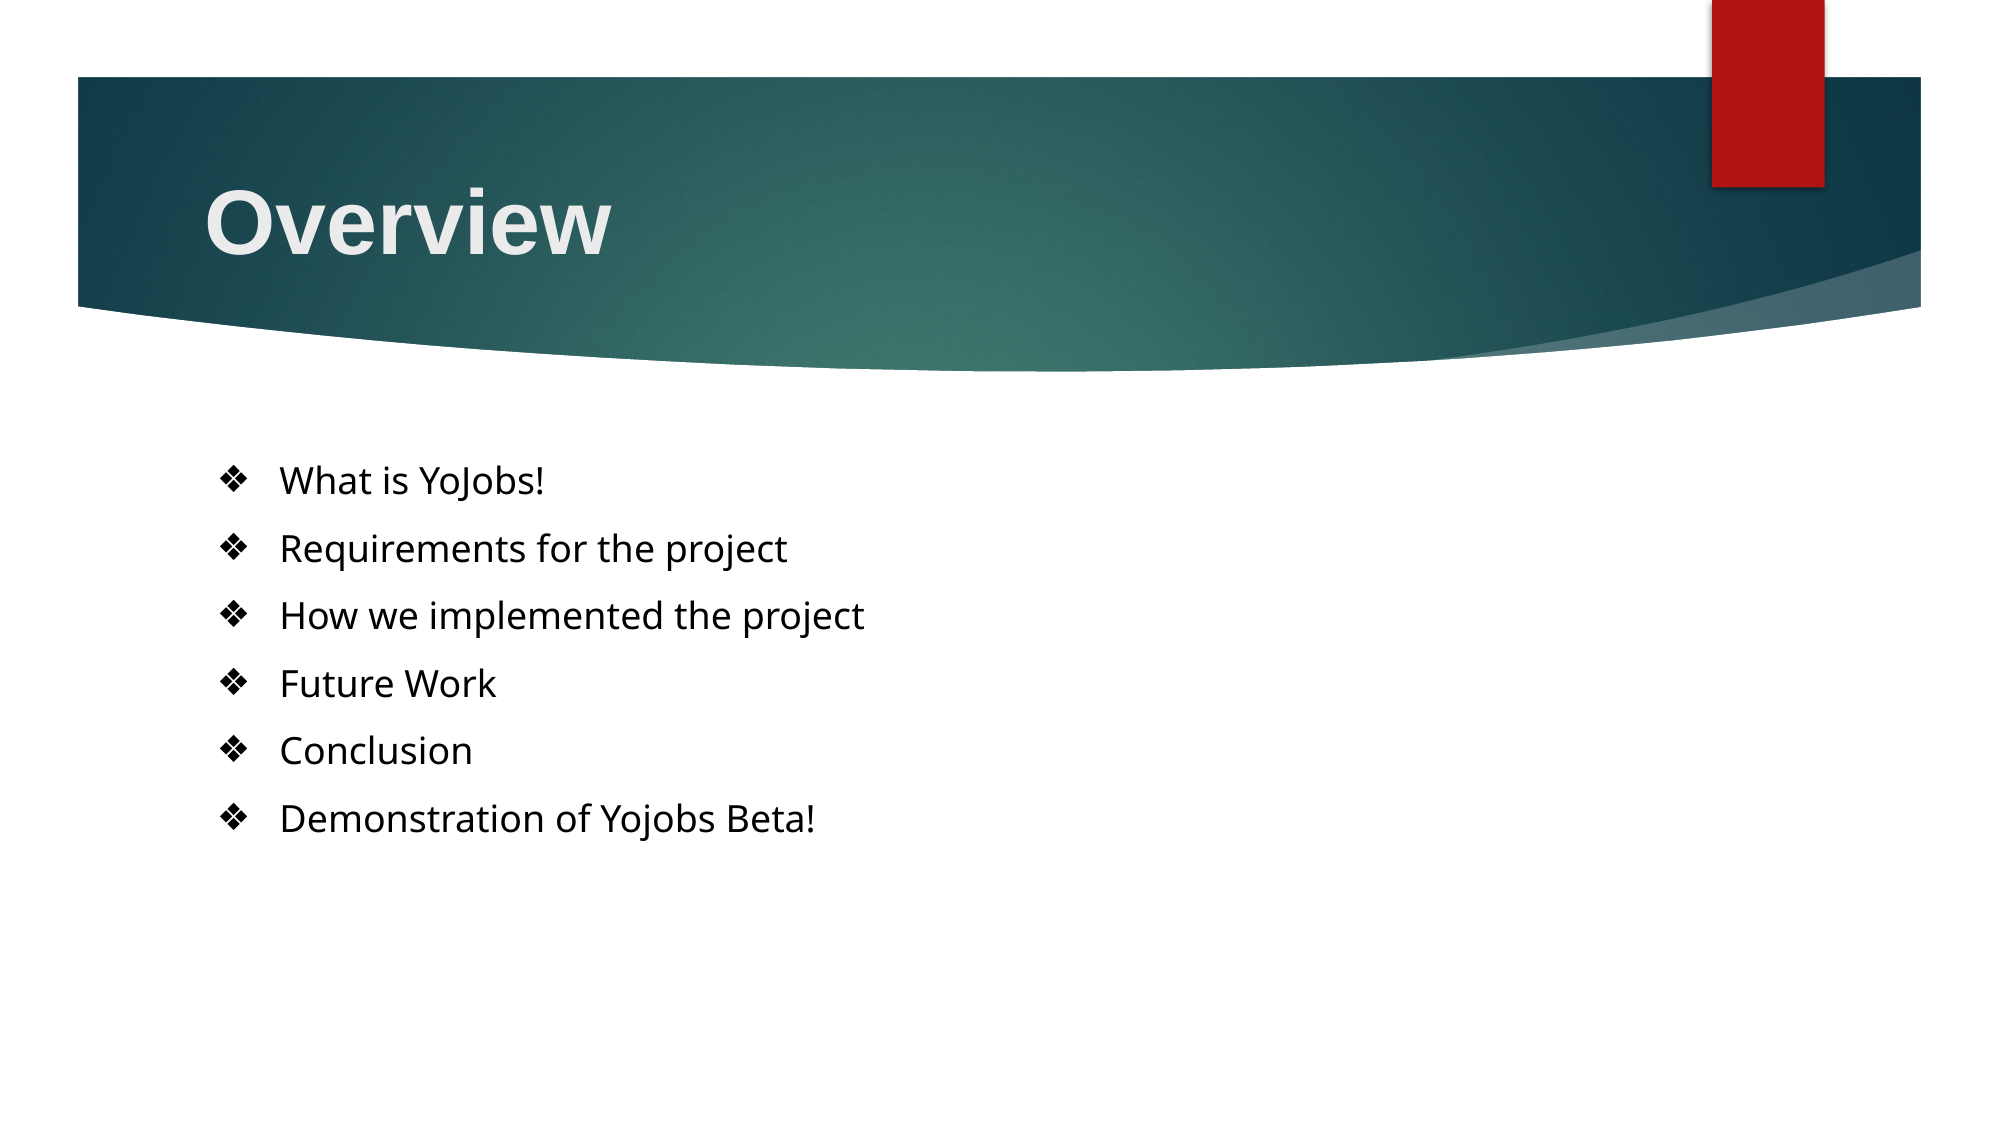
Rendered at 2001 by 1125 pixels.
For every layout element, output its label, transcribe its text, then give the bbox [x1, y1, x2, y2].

title Overview [189, 159, 1638, 276]
list What is YoJobs! Requirements for the project How we implemented the project Future Work Conclusion Demonstration of Yojobs Beta! [189, 427, 1638, 988]
